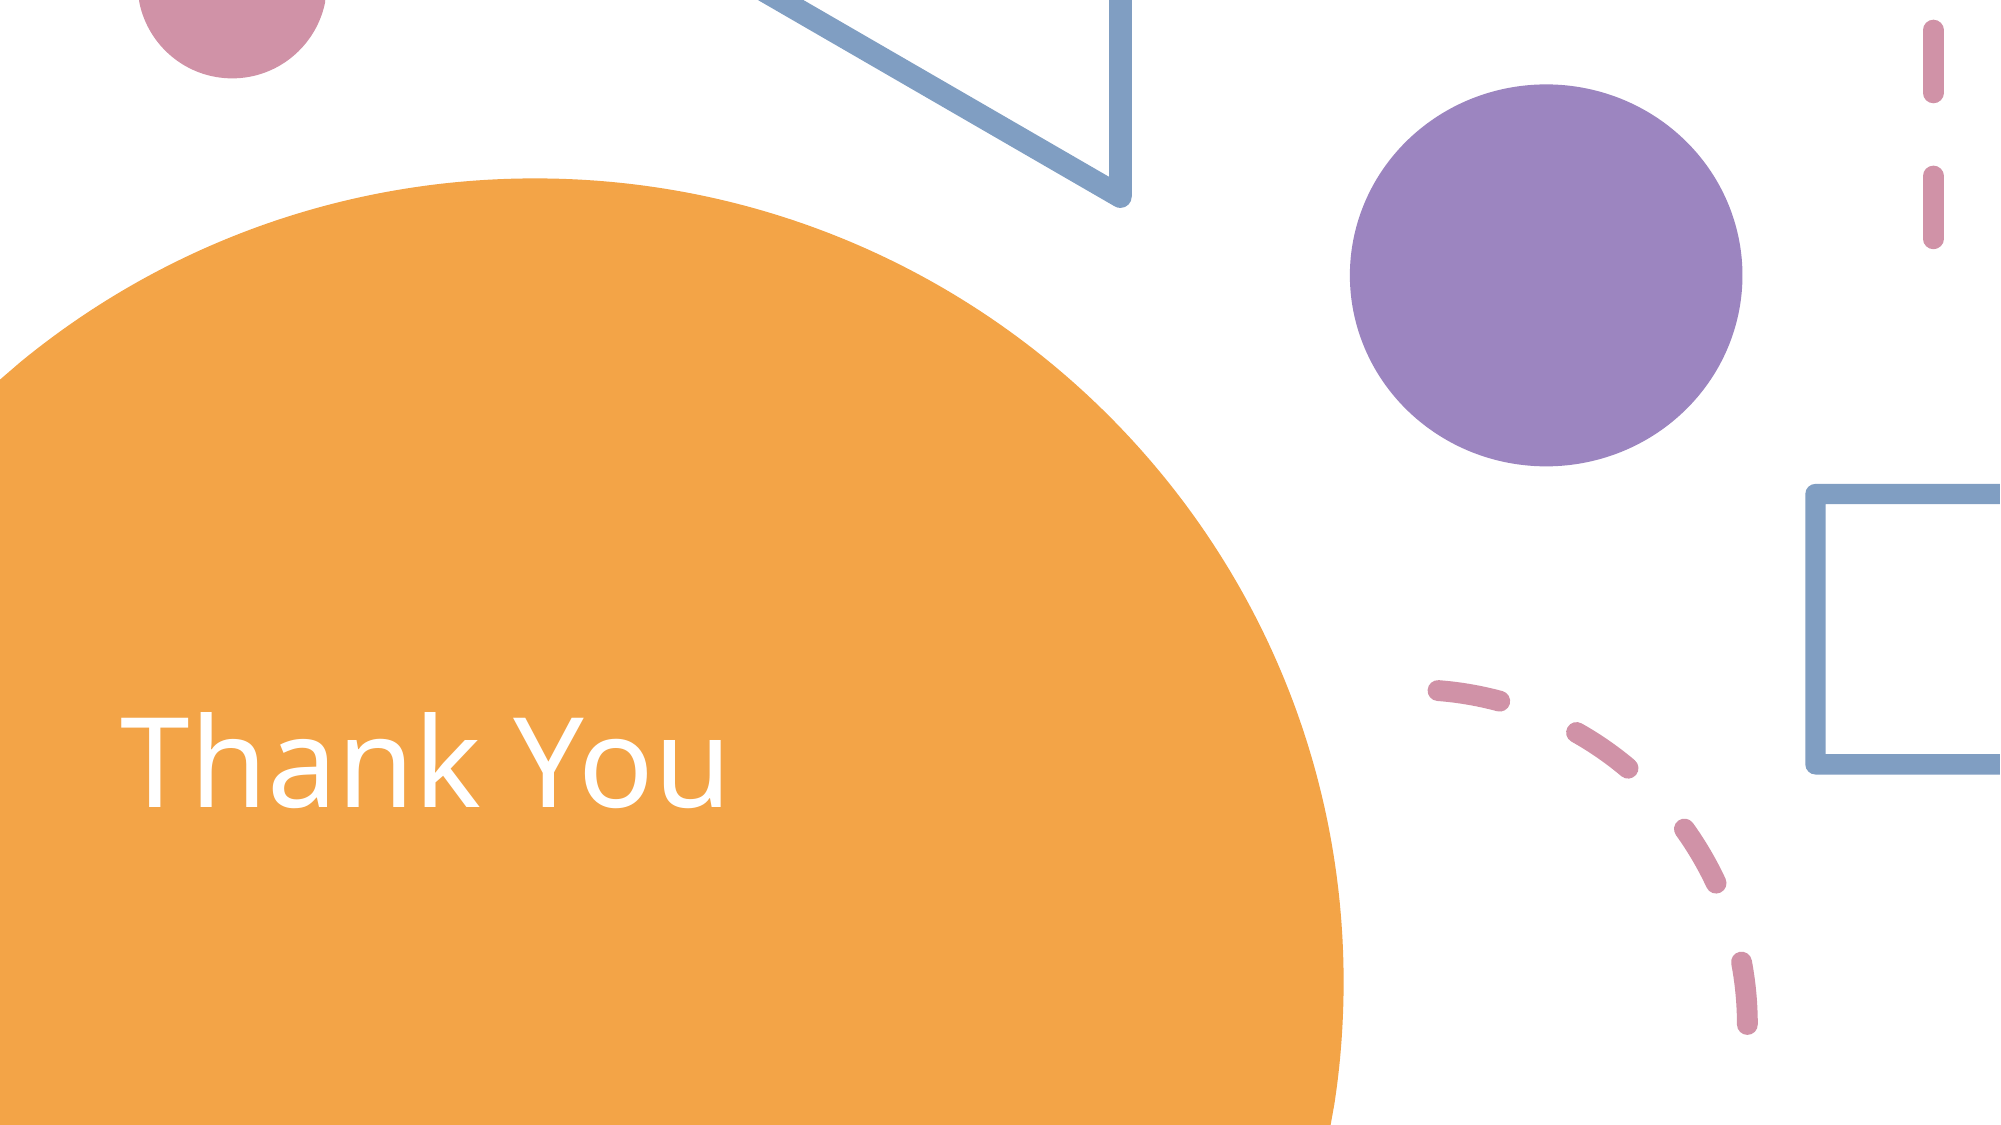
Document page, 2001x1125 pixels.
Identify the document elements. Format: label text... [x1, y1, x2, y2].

text_box [138, 0, 327, 80]
text_box [1348, 83, 1744, 468]
text_box [757, 0, 1132, 208]
text_box [1412, 689, 1748, 1026]
text_box [0, 177, 1345, 1125]
title Thank You [105, 450, 1187, 842]
text_box [0, 0, 2000, 1125]
text_box [1805, 483, 2000, 775]
